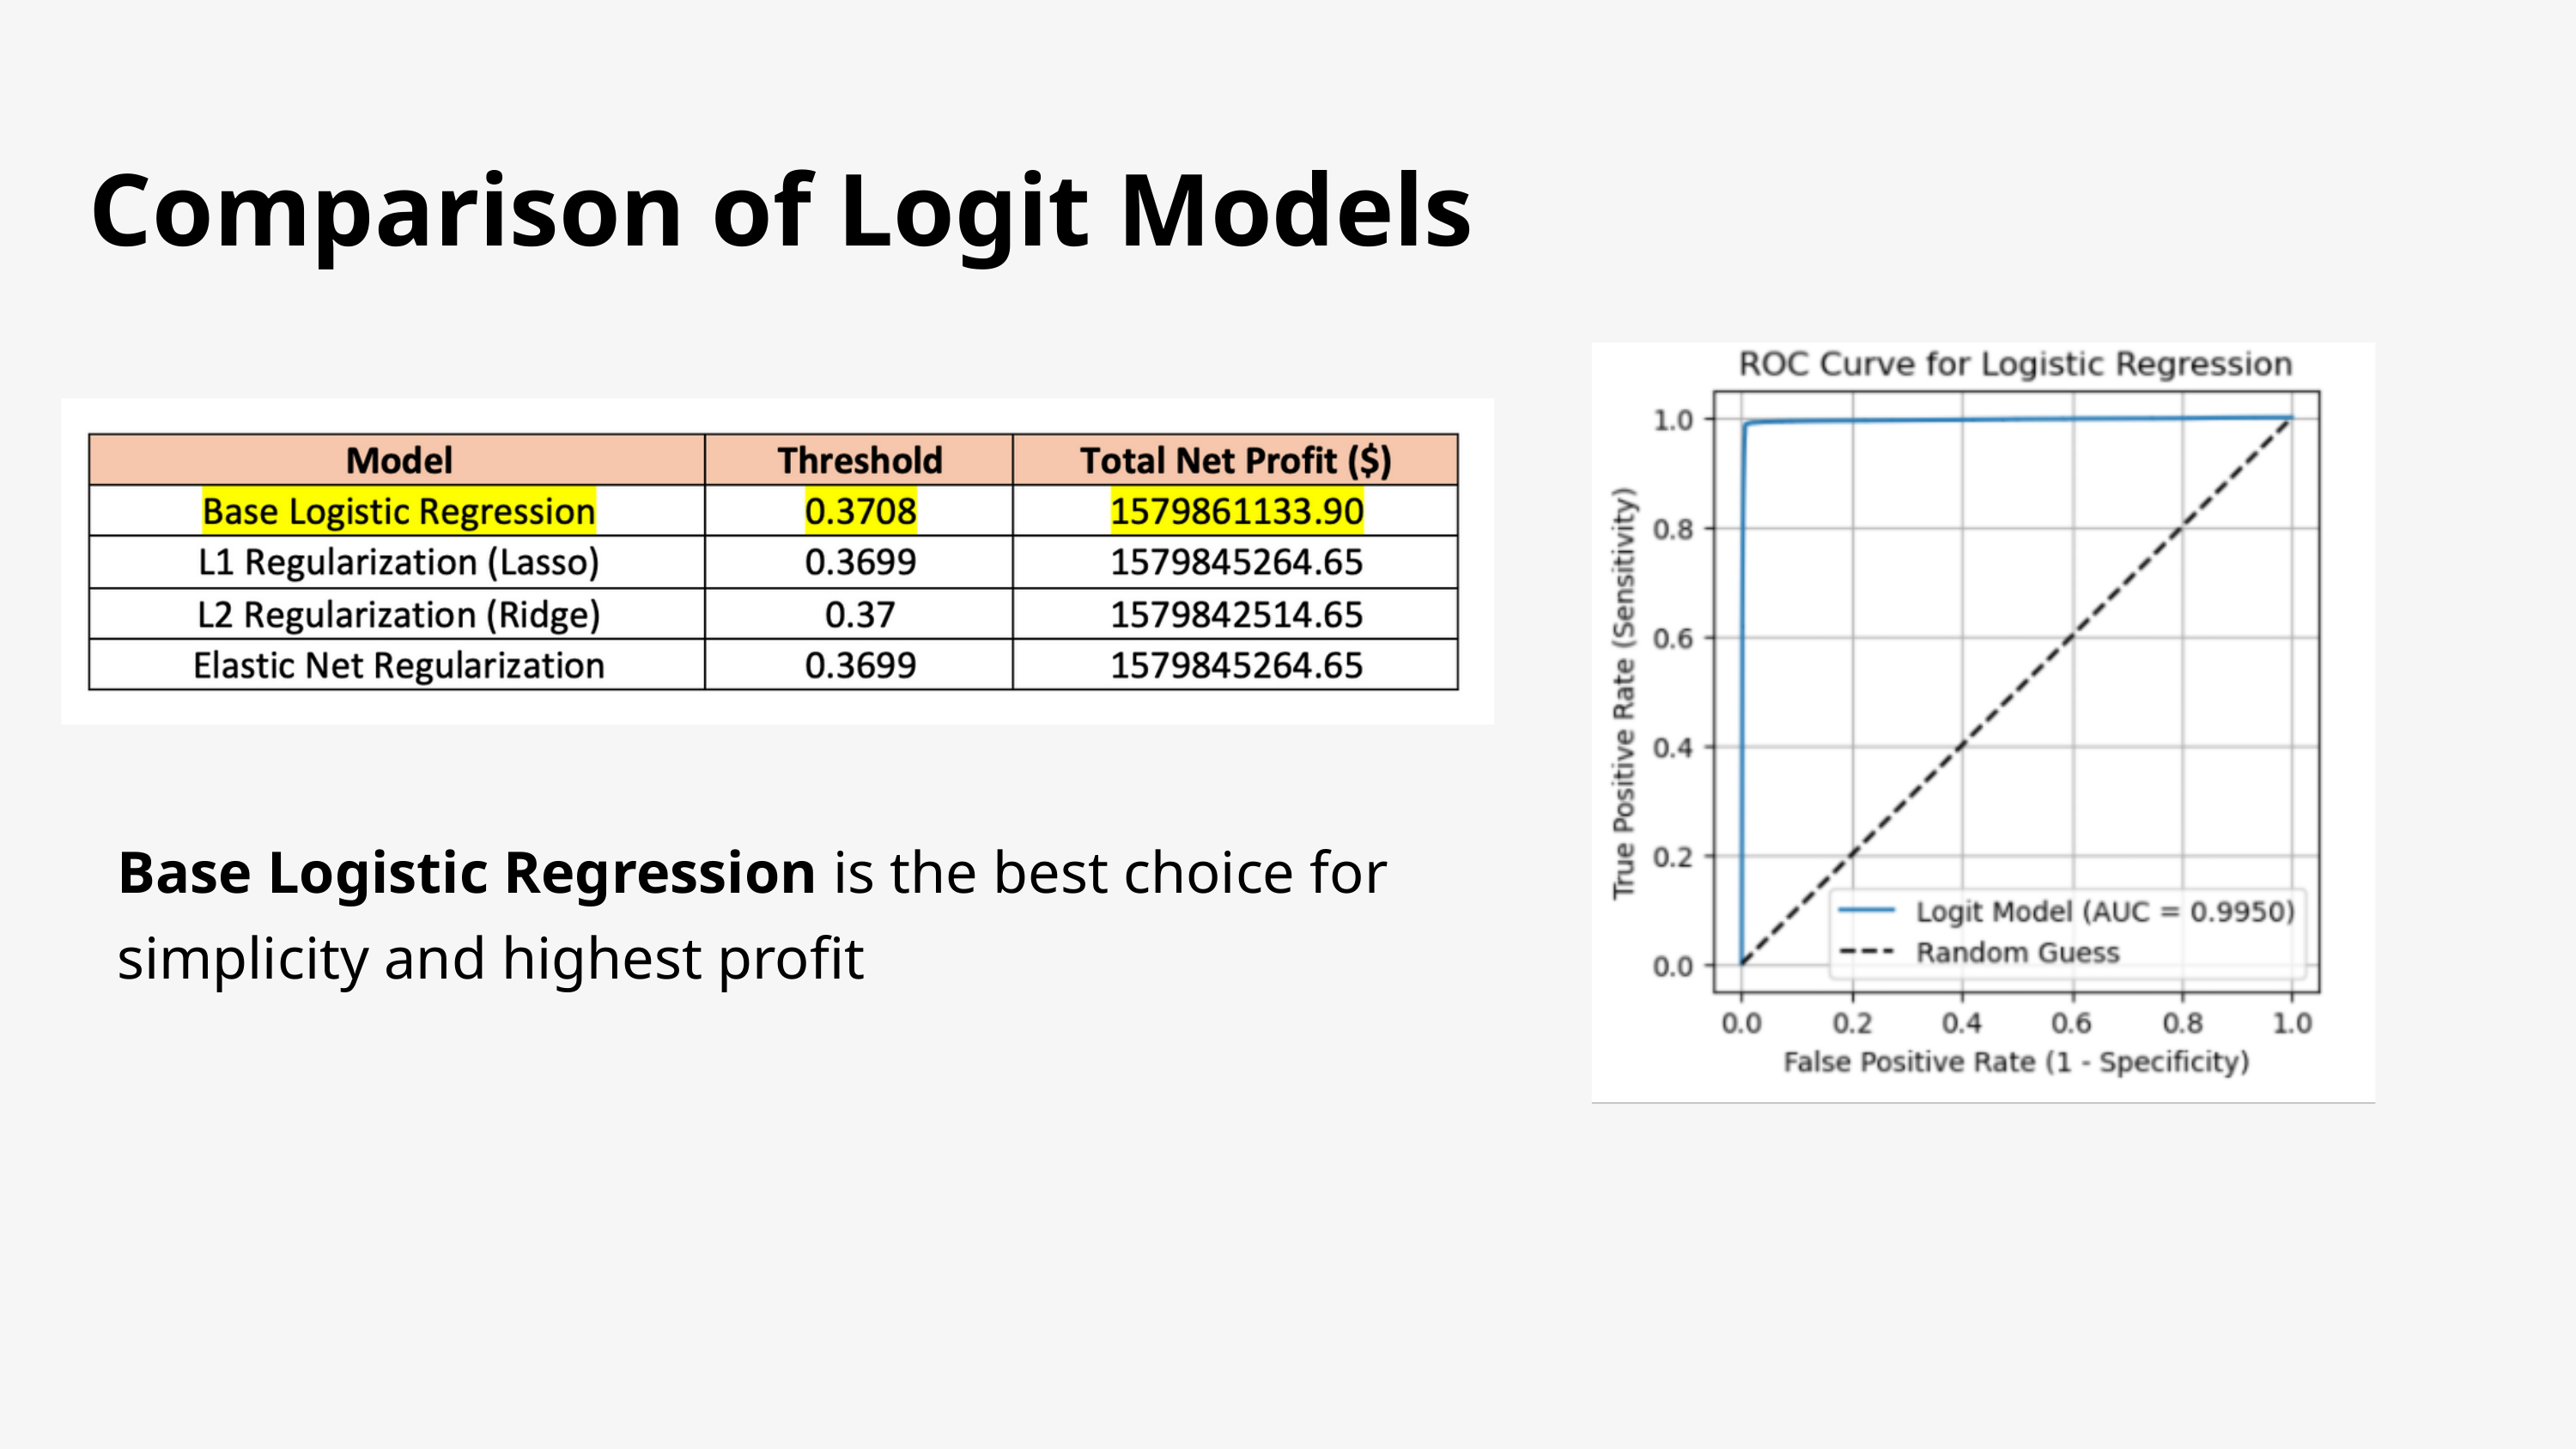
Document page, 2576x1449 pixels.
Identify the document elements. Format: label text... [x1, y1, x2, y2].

text_box [61, 398, 1495, 724]
text_box Comparison of Logit Models [88, 146, 2376, 266]
text_box Base Logistic Regression is the best choice for simplicity and highest profit [117, 818, 1573, 991]
text_box [1591, 343, 2376, 1106]
